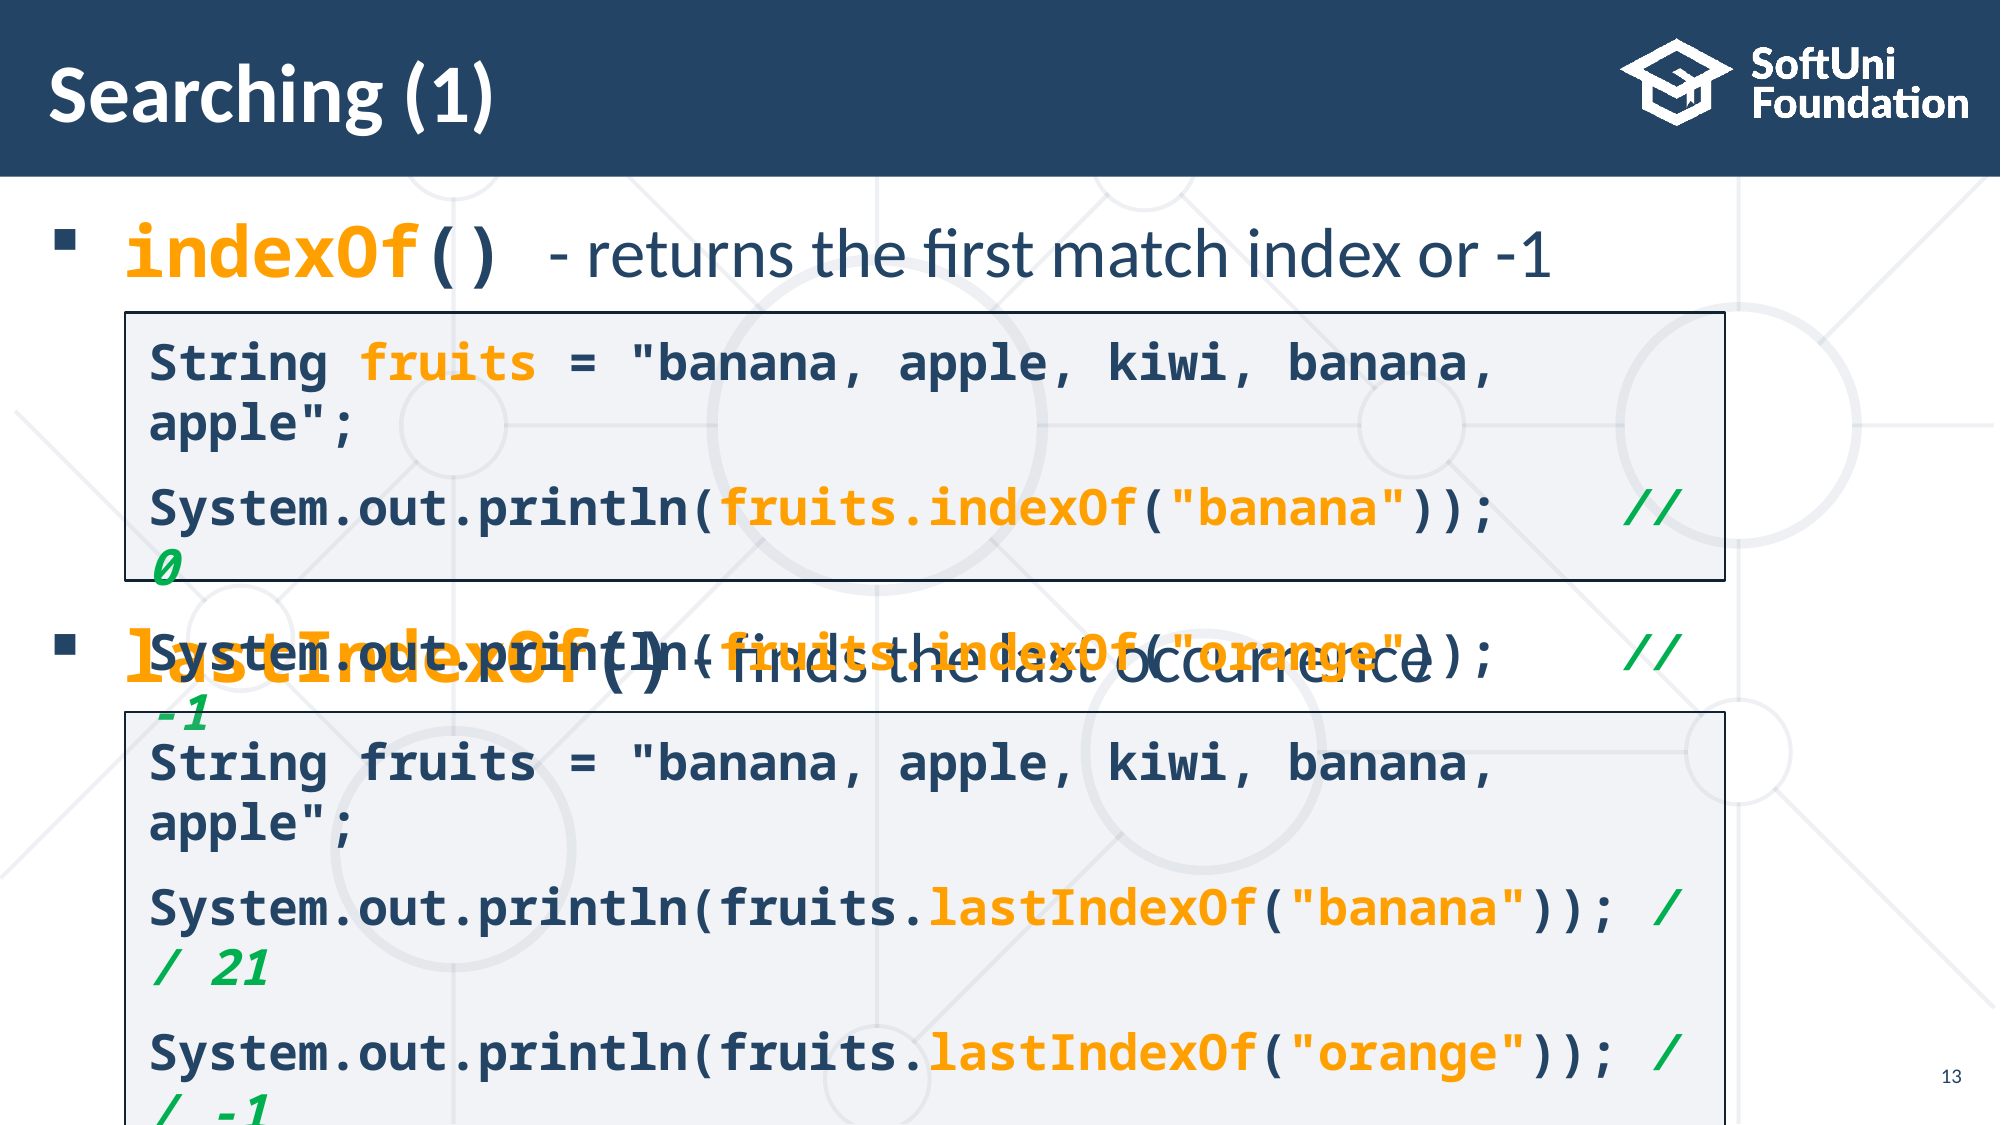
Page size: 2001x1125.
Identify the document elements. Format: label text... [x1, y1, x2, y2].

slide_number 13 [1897, 1049, 1968, 1101]
text_box String fruits = "banana, apple, kiwi, banana, apple"; System.out.println(fruits.lastIndexOf("banana")); // 21 System.out.println(fruits.lastIndexOf("orange")); // -1 [125, 712, 1725, 1125]
list indexOf() - returns the first match index or -1 lastIndexOf() - finds the last occurrence [31, 196, 1969, 1047]
title Searching (1) [31, 16, 1591, 162]
picture [1619, 38, 1968, 126]
list String fruits = "banana, apple, kiwi, banana, apple"; System.out.println(fruits.indexOf("banana")); // 0 System.out.println(fruits.indexOf("orange")); // -1 [124, 311, 1726, 582]
